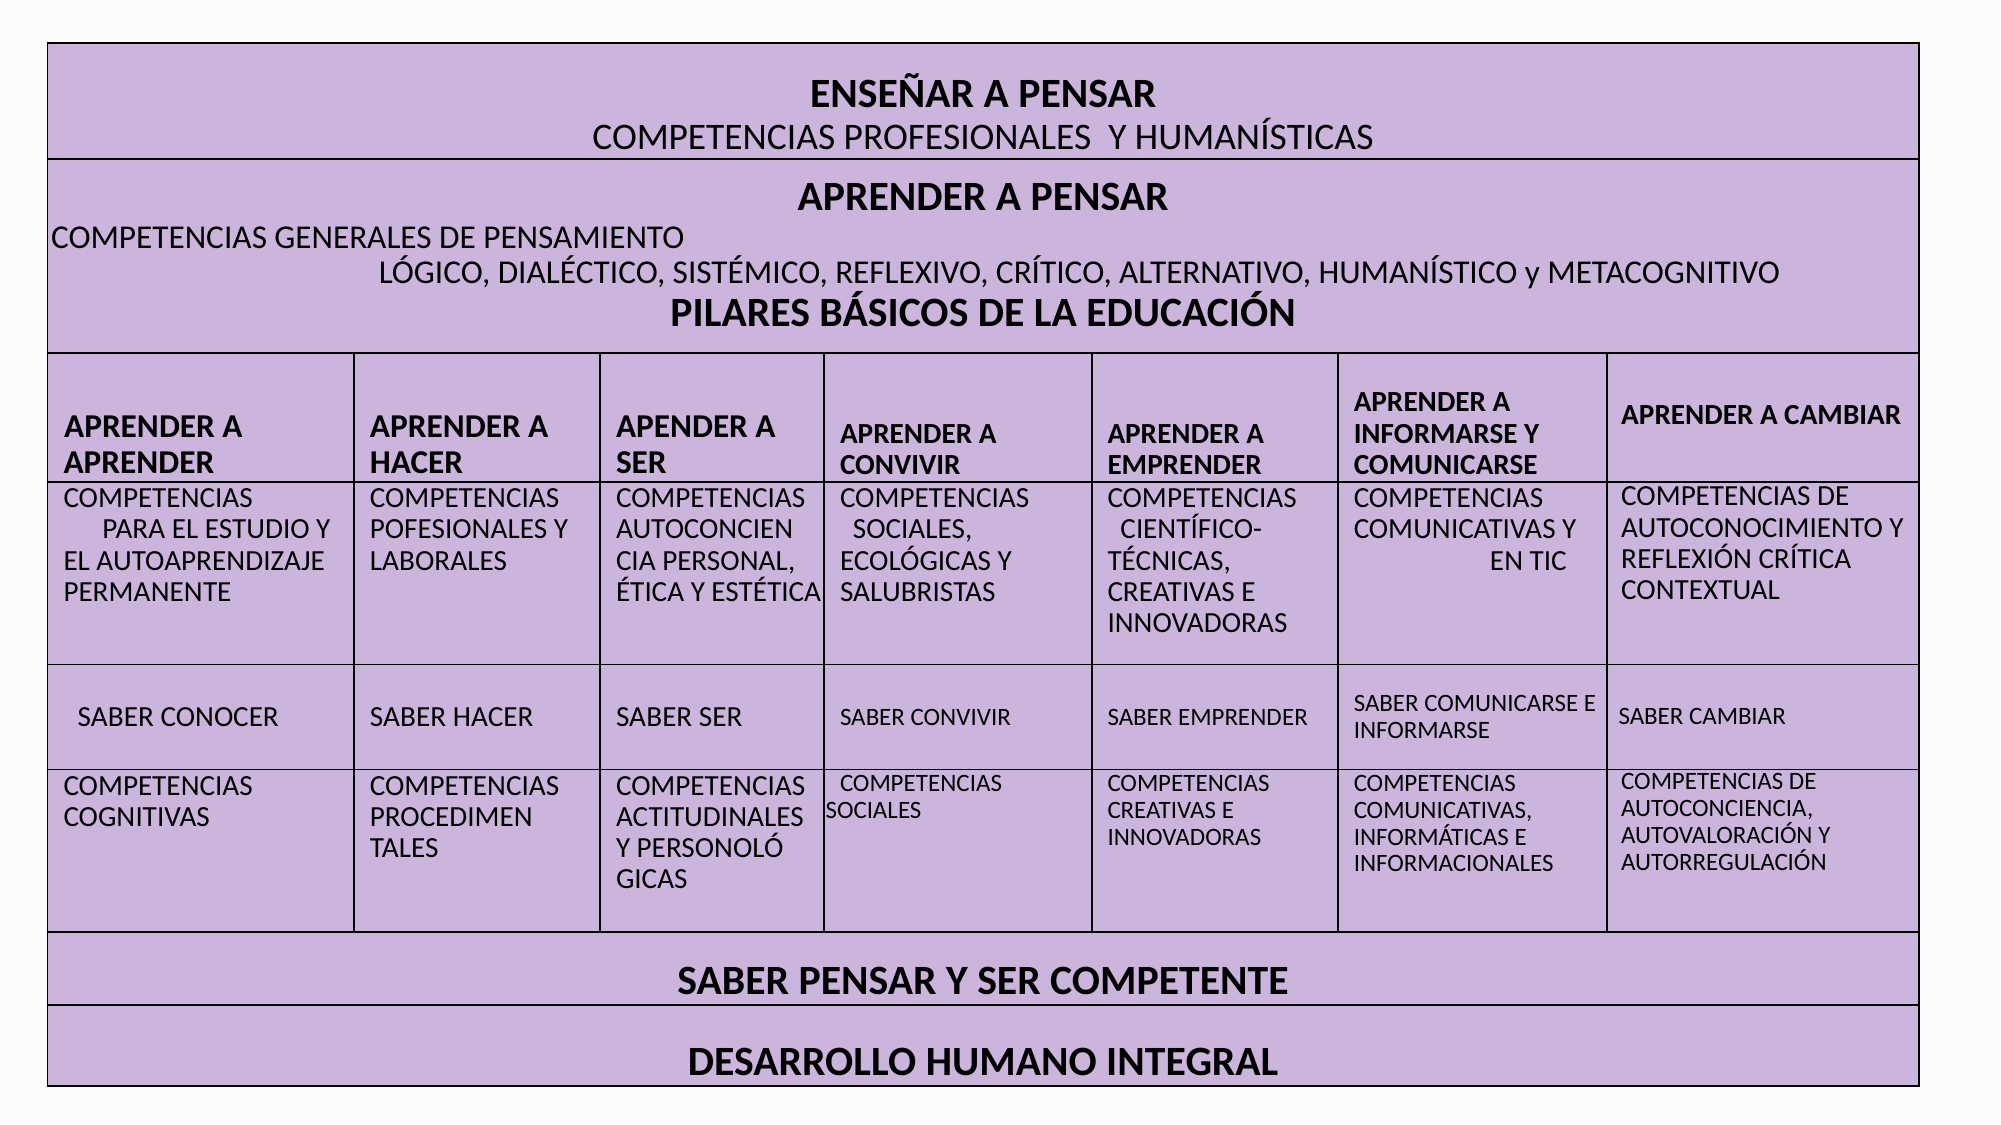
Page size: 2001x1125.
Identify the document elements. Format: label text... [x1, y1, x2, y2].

table_cell COMPETENCIAS ACTITUDINALES Y PERSONOLÓ GICAS [601, 770, 823, 931]
table_cell COMPETENCIAS AUTOCONCIEN CIA PERSONAL, ÉTICA Y ESTÉTICA [601, 483, 823, 664]
table_cell SABER CAMBIAR [1608, 665, 1918, 769]
table_cell COMPETENCIAS SOCIALES, ECOLÓGICAS Y SALUBRISTAS [825, 483, 1091, 664]
table_cell SABER PENSAR Y SER COMPETENTE [48, 933, 1918, 1004]
table_cell SABER HACER [355, 665, 599, 769]
table_cell COMPETENCIAS DE AUTOCONOCIMIENTO Y REFLEXIÓN CRÍTICA CONTEXTUAL [1608, 483, 1918, 664]
table_cell APRENDER A INFORMARSE Y COMUNICARSE [1339, 354, 1606, 481]
table_cell COMPETENCIAS POFESIONALES Y LABORALES [355, 483, 599, 664]
table_cell COMPETENCIAS SOCIALES [825, 770, 1091, 931]
table_cell COMPETENCIAS PARA EL ESTUDIO Y EL AUTOAPRENDIZAJE PERMANENTE [48, 483, 353, 664]
table_cell COMPETENCIAS COMUNICATIVAS, INFORMÁTICAS E INFORMACIONALES [1339, 770, 1606, 931]
table_cell APRENDER A HACER [355, 354, 599, 481]
table_cell COMPETENCIAS CIENTÍFICO-TÉCNICAS, CREATIVAS E INNOVADORAS [1093, 483, 1337, 664]
table_cell COMPETENCIAS CREATIVAS E INNOVADORAS [1093, 770, 1337, 931]
table_cell SABER EMPRENDER [1093, 665, 1337, 769]
table_cell APRENDER A CONVIVIR [825, 354, 1091, 481]
table_cell SABER CONVIVIR [825, 665, 1091, 769]
table_cell SABER CONOCER [48, 665, 353, 769]
table_cell DESARROLLO HUMANO INTEGRAL [48, 1006, 1918, 1085]
table_cell APRENDER A EMPRENDER [1093, 354, 1337, 481]
table_cell COMPETENCIAS PROCEDIMEN TALES [355, 770, 599, 931]
table_cell APRENDER A CAMBIAR [1608, 354, 1918, 481]
table_cell COMPETENCIAS COMUNICATIVAS Y EN TIC [1339, 483, 1606, 664]
table_cell APENDER A SER [601, 354, 823, 481]
table_cell APRENDER A PENSAR COMPETENCIAS GENERALES DE PENSAMIENTO LÓGICO, DIALÉCTICO, SISTÉMICO, REFLEXIVO, CRÍTICO, ALTERNATIVO, HUMANÍSTICO y METACOGNITIVO PILARES BÁSICOS DE LA EDUCACIÓN [48, 160, 1918, 352]
table_cell COMPETENCIAS DE AUTOCONCIENCIA, AUTOVALORACIÓN Y AUTORREGULACIÓN [1608, 770, 1918, 931]
table_cell SABER SER [601, 665, 823, 769]
table_cell COMPETENCIAS COGNITIVAS [48, 770, 353, 931]
table_header ENSEÑAR A PENSAR COMPETENCIAS PROFESIONALES Y HUMANÍSTICAS [48, 44, 1918, 158]
table_cell SABER COMUNICARSE E INFORMARSE [1339, 665, 1606, 769]
table_cell APRENDER A APRENDER [48, 354, 353, 481]
